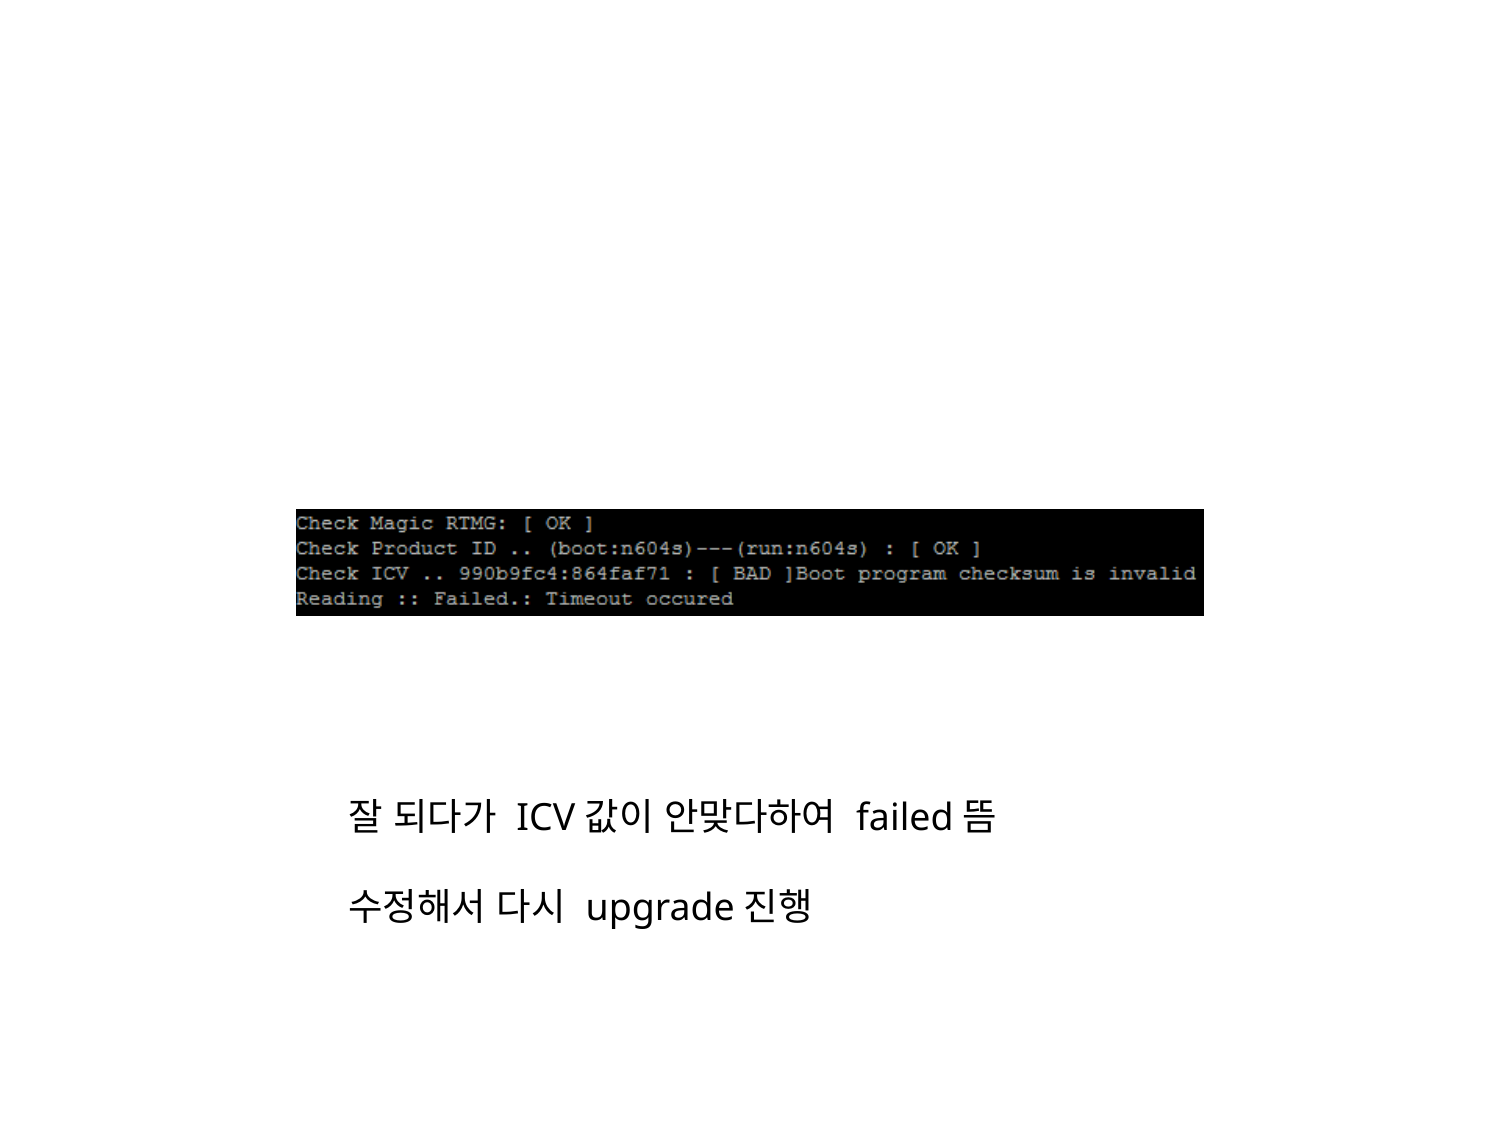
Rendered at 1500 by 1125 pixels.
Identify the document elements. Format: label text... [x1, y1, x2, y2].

text_box 잘 되다가 ICV값이 안맞다하여 failed뜸 수정해서 다시 upgrade진행 [333, 785, 1013, 935]
picture [295, 509, 1205, 616]
